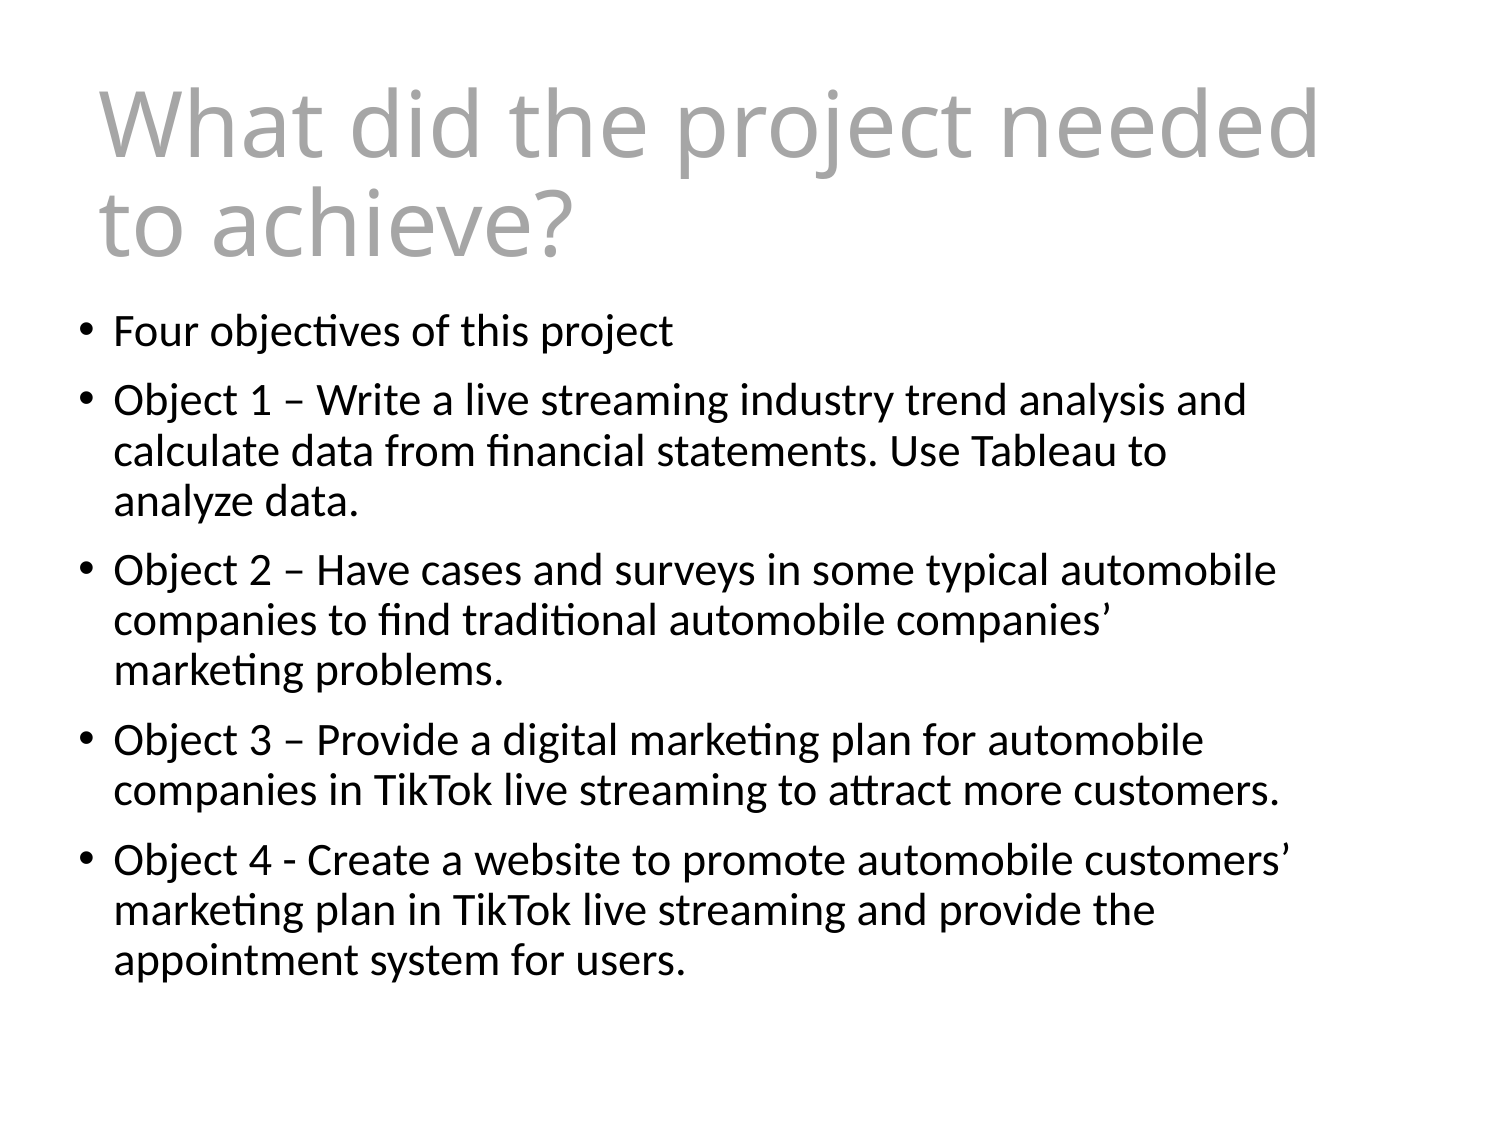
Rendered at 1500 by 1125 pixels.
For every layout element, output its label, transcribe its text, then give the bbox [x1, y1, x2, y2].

title What did the project needed to achieve? [83, 68, 1378, 286]
list Four objectives of this project Object 1 – Write a live streaming industry trend analysis and calculate data from financial statements. Use Tableau to analyze data. Object 2 – Have cases and surveys in some typical automobile companies to find traditional automobile companies’ marketing problems. Object 3 – Provide a digital marketing plan for automobile companies in TikTok live streaming to attract more customers. Object 4 - Create a website to promote automobile customers’ marketing plan in TikTok live streaming and provide the appointment system for users. [63, 298, 1315, 1034]
